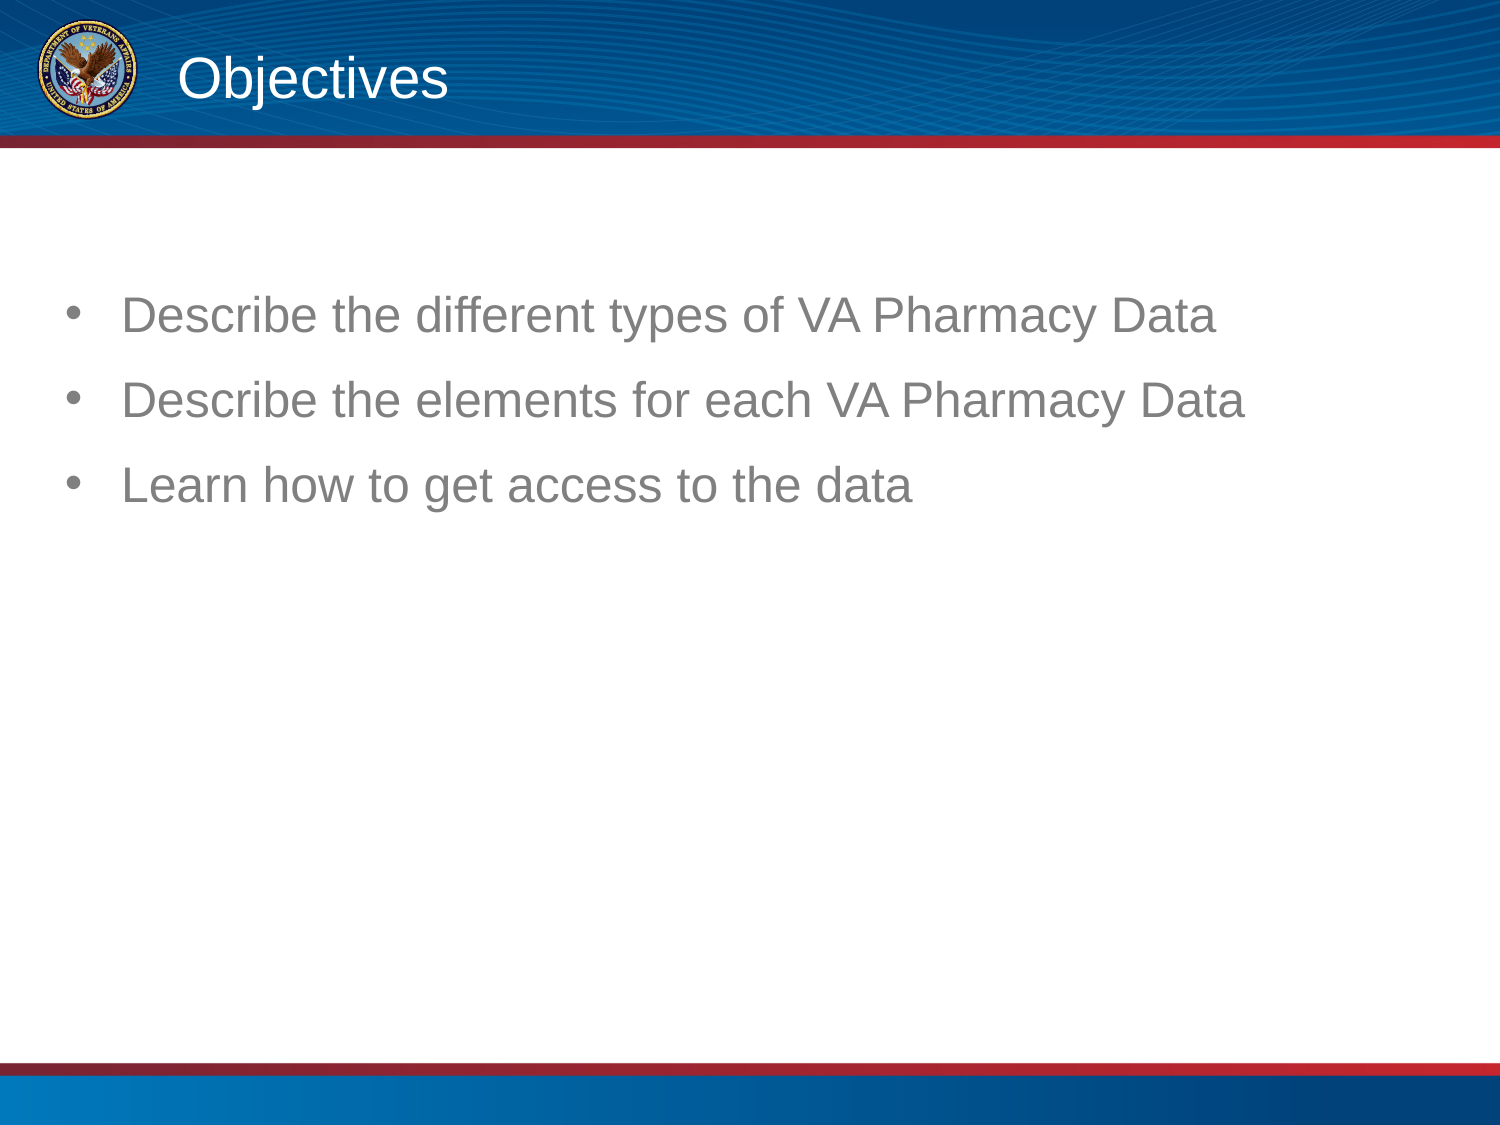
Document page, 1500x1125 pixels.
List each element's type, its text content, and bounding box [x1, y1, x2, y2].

picture [0, 0, 1500, 1125]
title Objectives [162, 32, 1425, 113]
text_box Describe the different types of VA Pharmacy Data Describe the elements for each VA Pharmacy Data Learn how to get access to the data [49, 274, 1313, 520]
